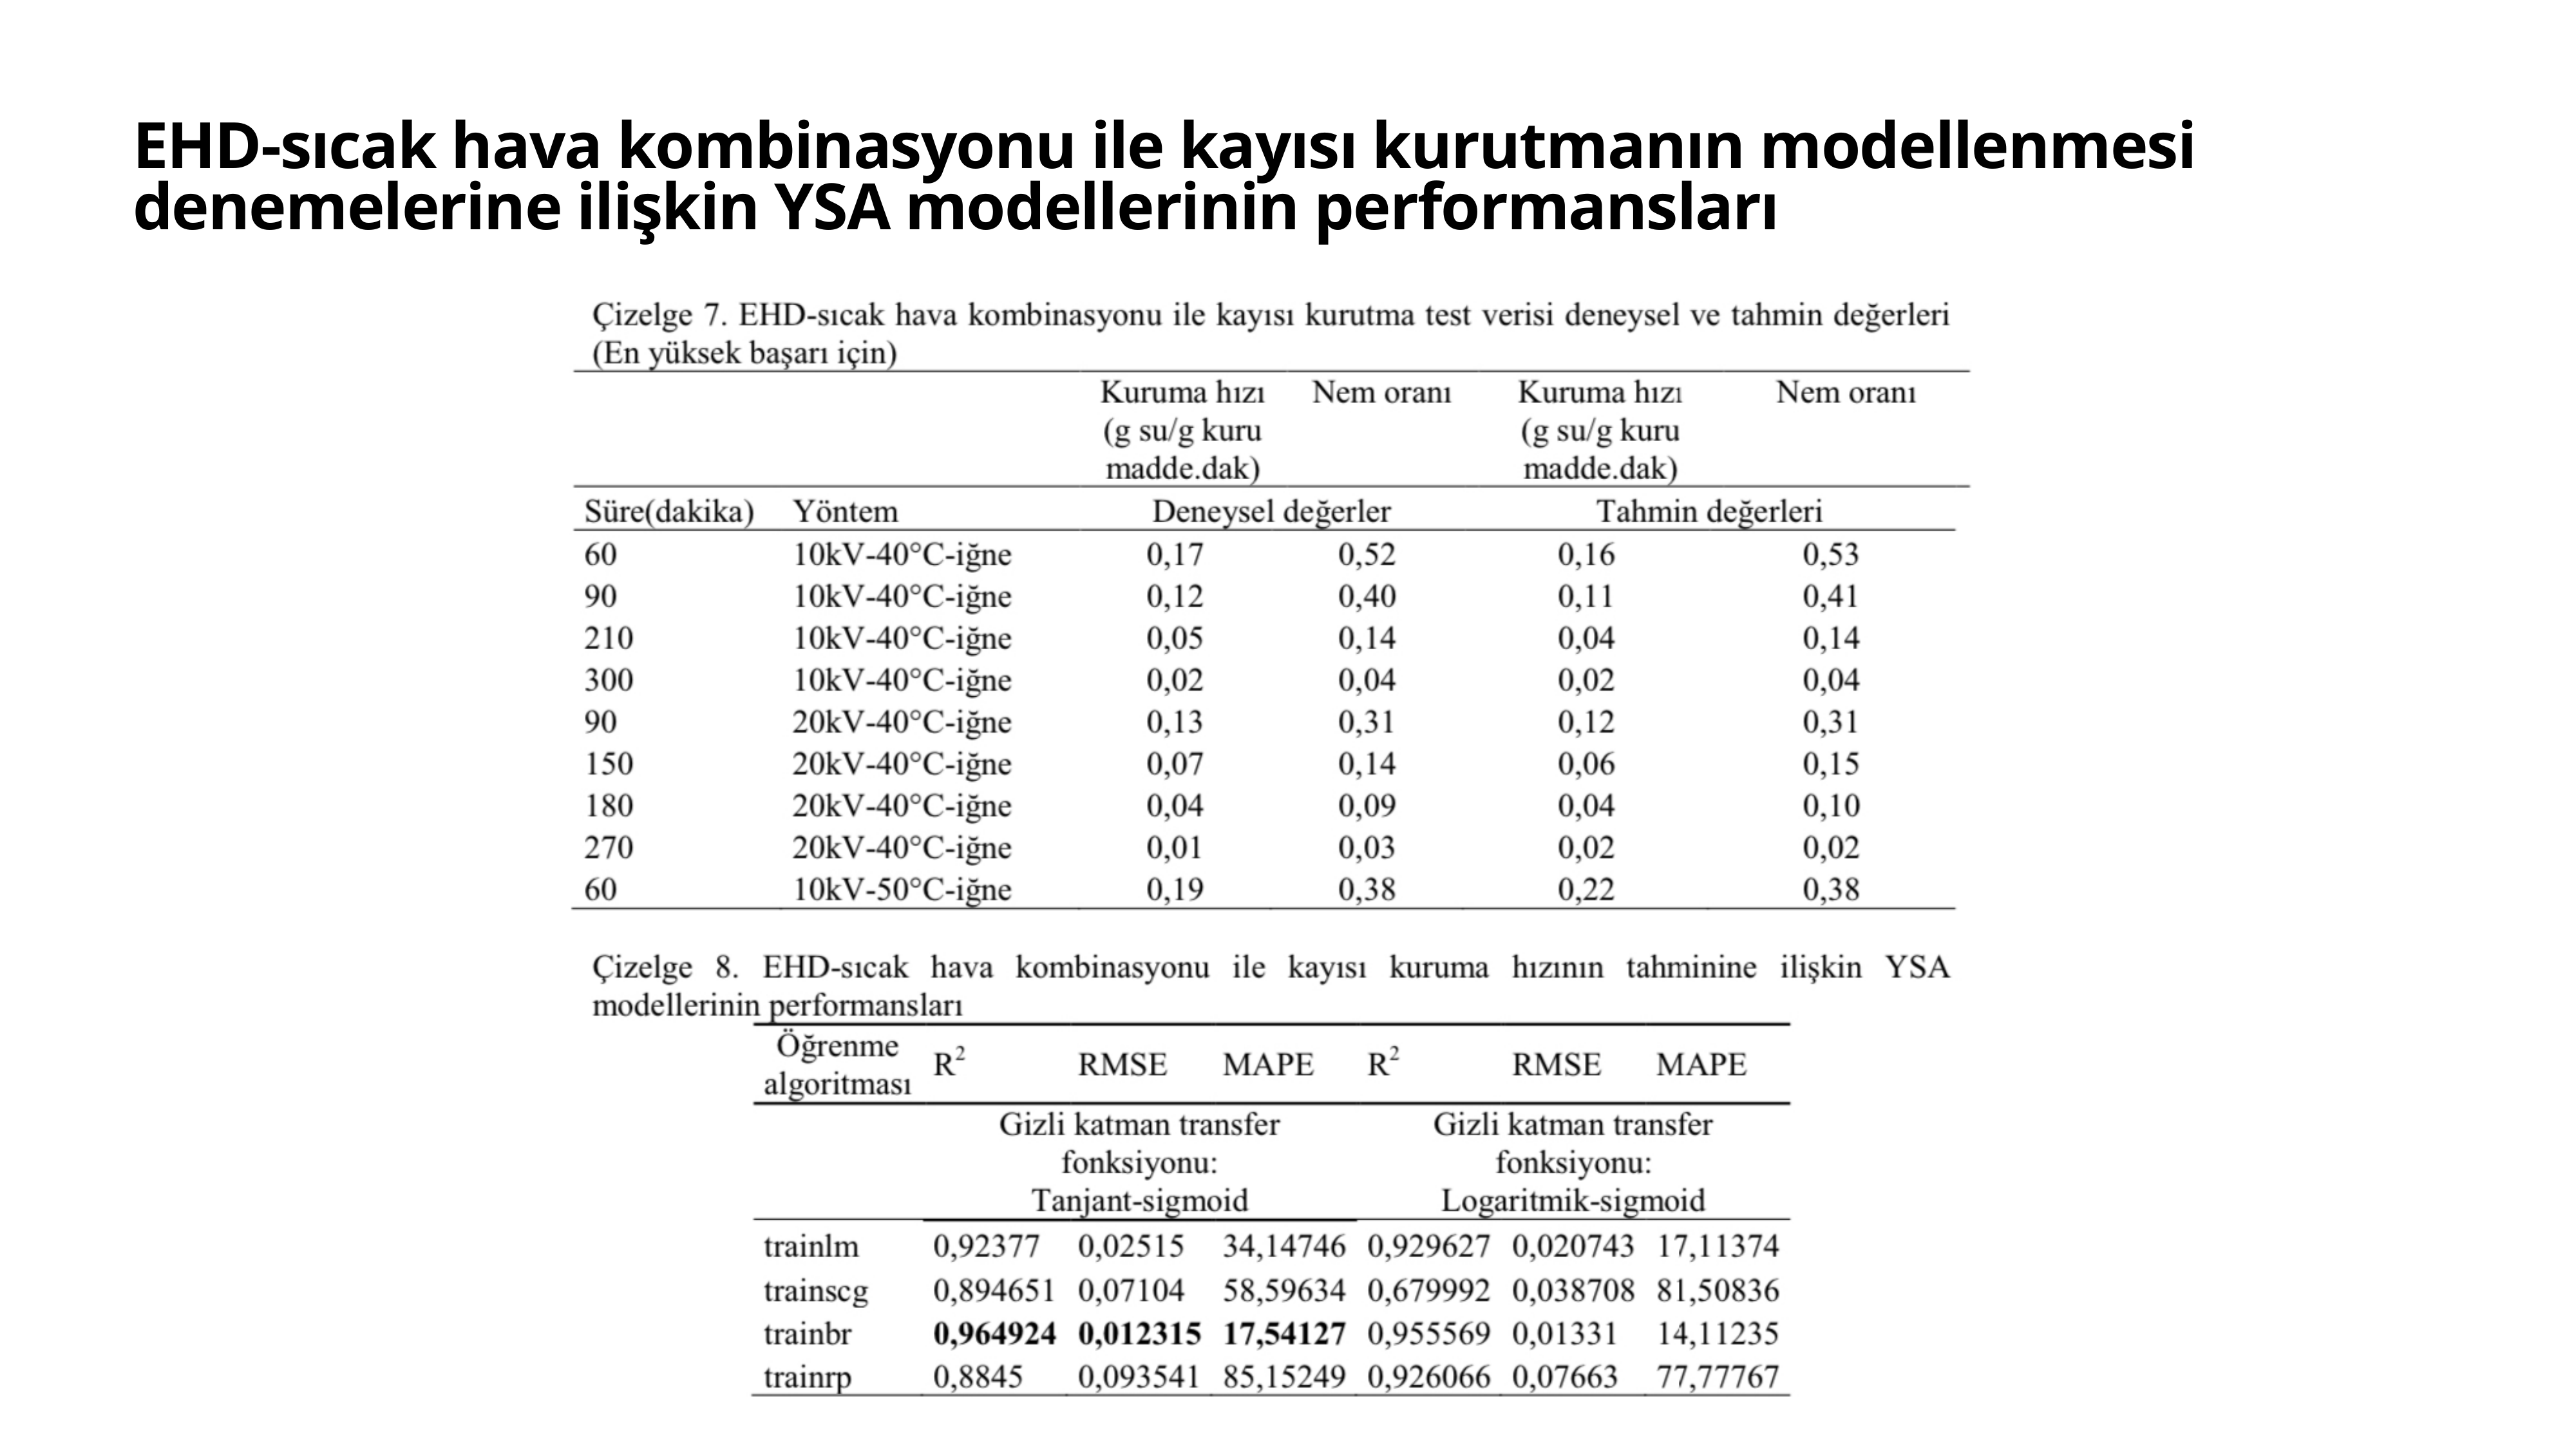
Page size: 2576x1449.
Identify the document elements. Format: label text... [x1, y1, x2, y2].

title EHD-sıcak hava kombinasyonu ile kayısı kurutmanın modellenmesi denemelerine ilişkin YSA modellerinin performansları [127, 113, 2449, 266]
picture [540, 261, 2036, 1434]
